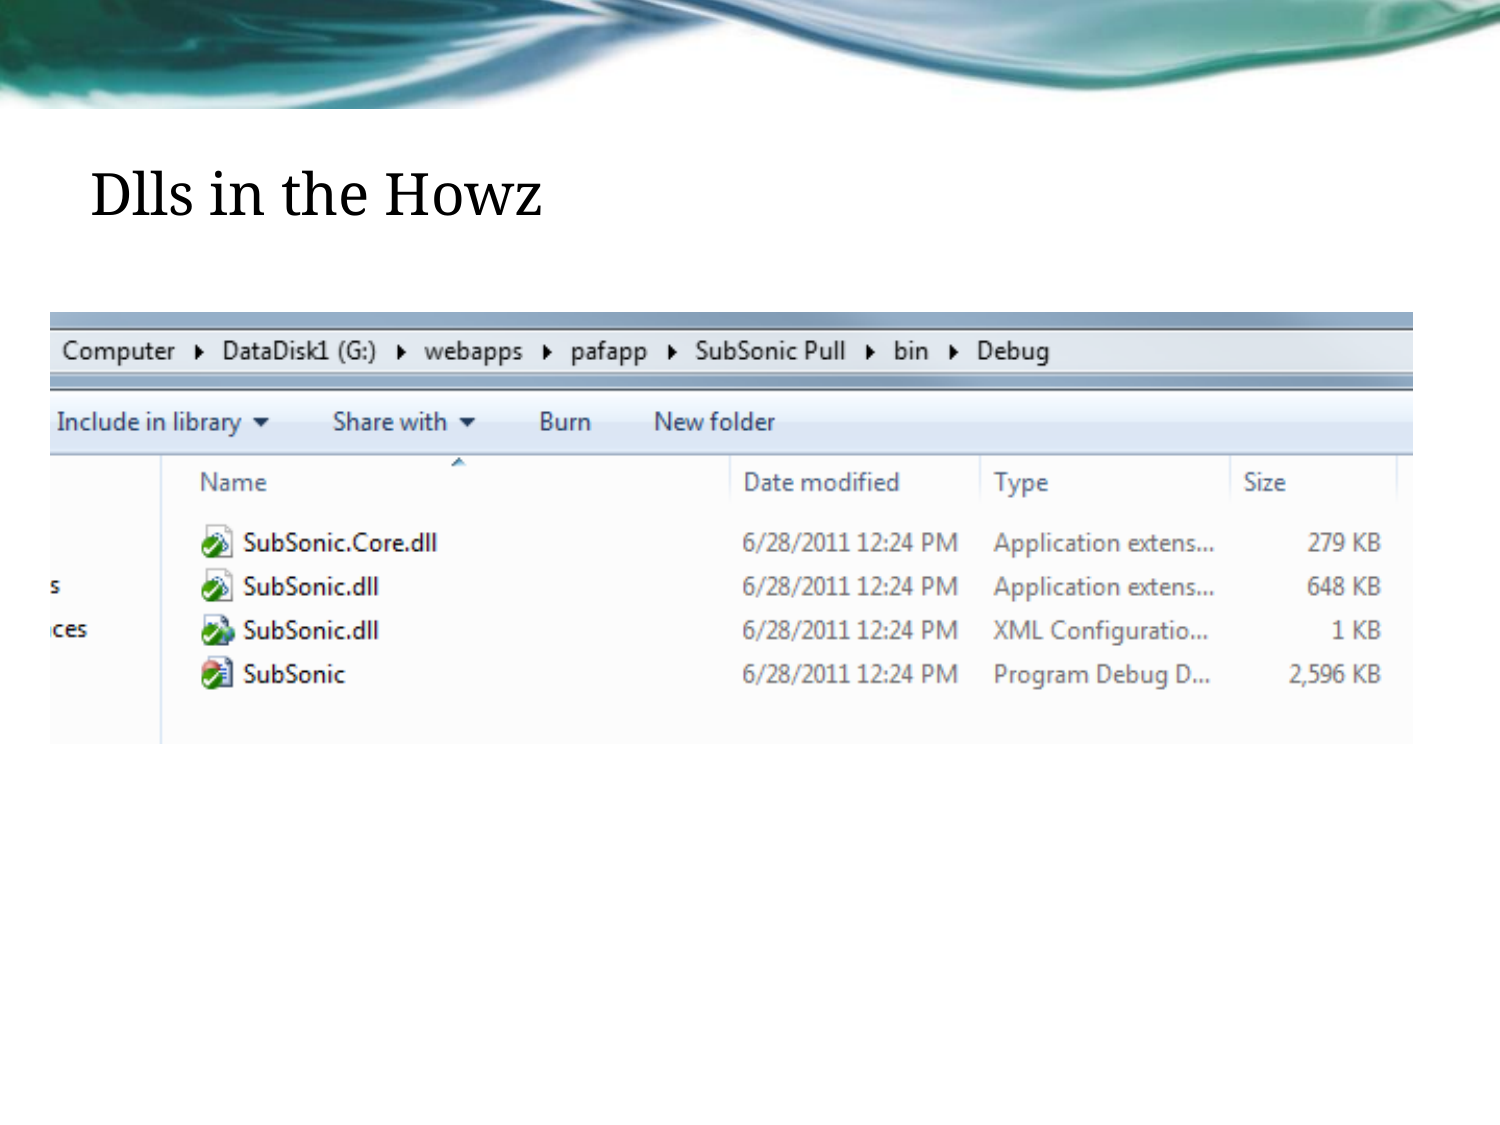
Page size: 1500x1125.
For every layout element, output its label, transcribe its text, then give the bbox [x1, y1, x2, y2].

title Dlls in the Howz [75, 149, 1425, 300]
picture [49, 312, 1413, 745]
picture [0, 0, 1500, 109]
